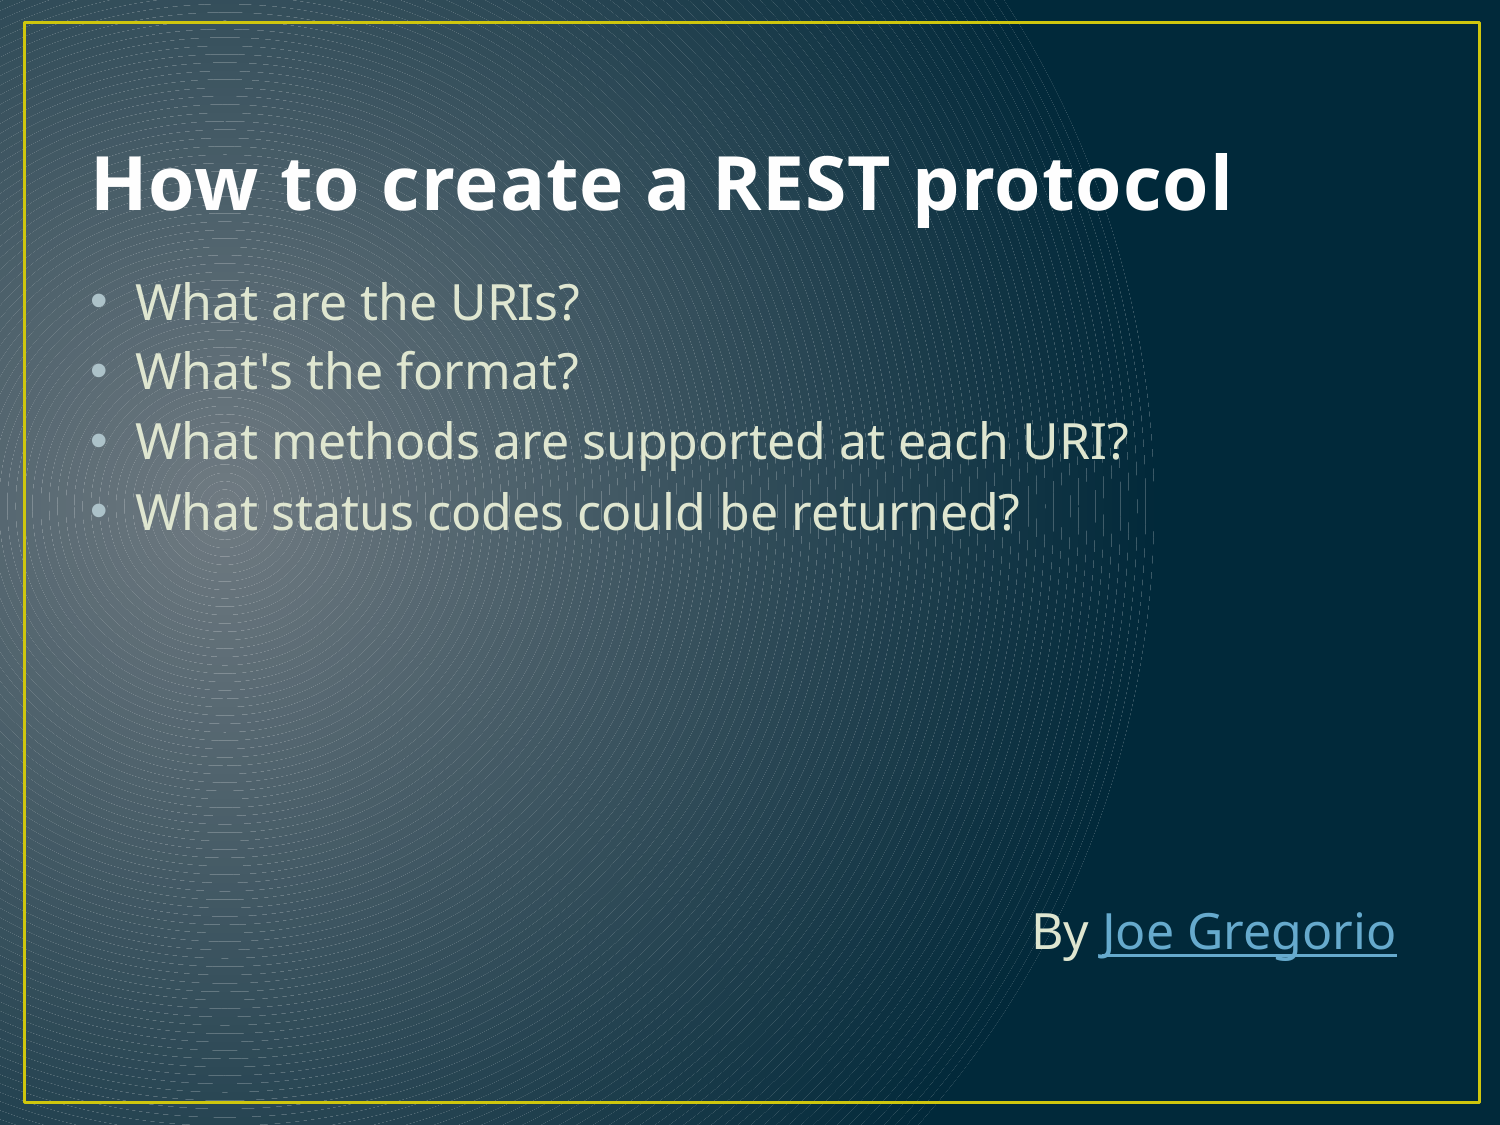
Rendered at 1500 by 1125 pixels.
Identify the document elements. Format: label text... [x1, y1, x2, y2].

title How to create a REST protocol [75, 45, 1425, 233]
list What are the URIs? What's the format? What methods are supported at each URI? What status codes could be returned? By Joe Gregorio [75, 262, 1425, 1005]
